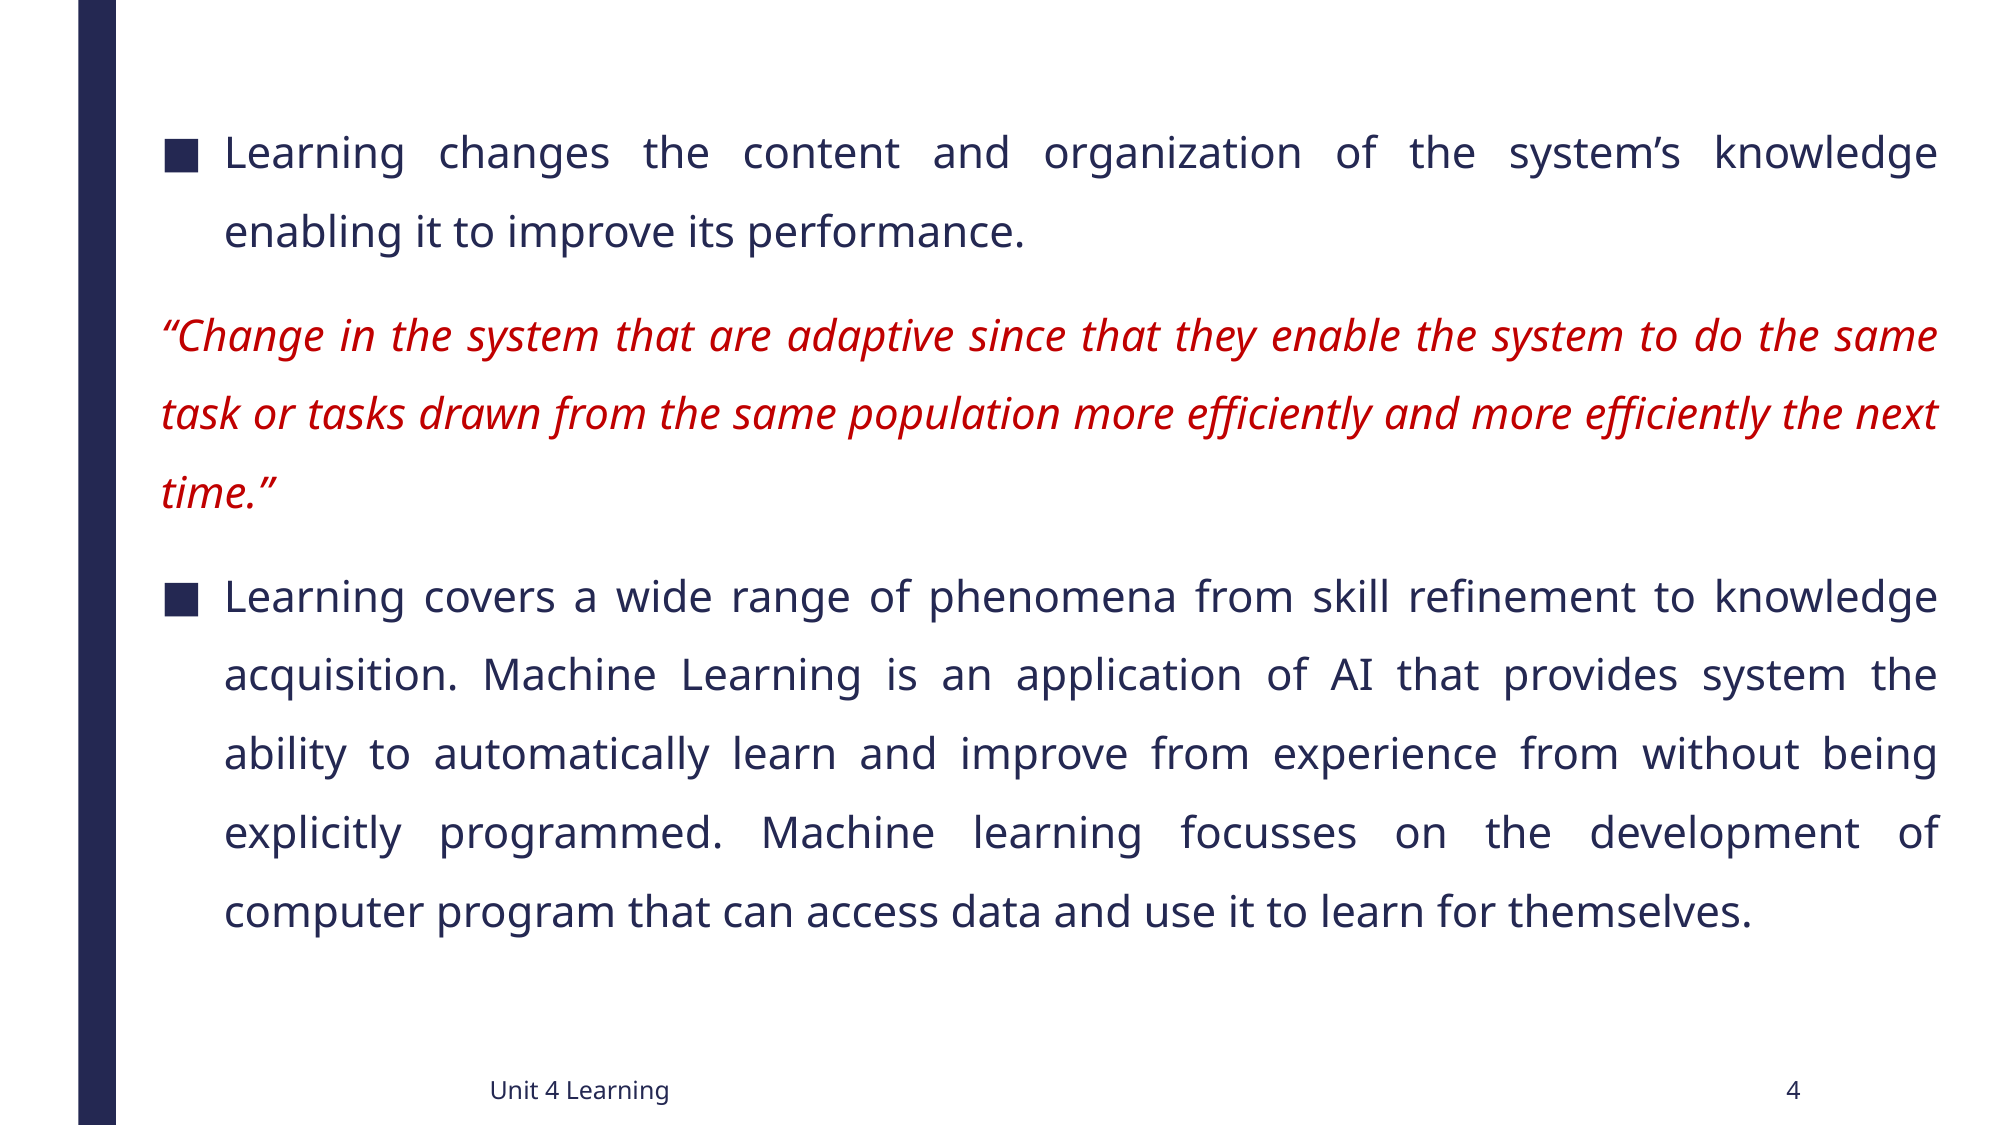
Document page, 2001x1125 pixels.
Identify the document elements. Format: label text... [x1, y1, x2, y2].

slide_number 4 [1553, 1058, 1816, 1125]
list Learning changes the content and organization of the system’s knowledge enabling it to improve its performance. “Change in the system that are adaptive since that they enable the system to do the same task or tasks drawn from the same population more efficiently and more efficiently the next time.” Learning covers a wide range of phenomena from skill refinement to knowledge acquisition. Machine Learning is an application of AI that provides system the ability to automatically learn and improve from experience from without being explicitly programmed. Machine learning focusses on the development of computer program that can access data and use it to learn for themselves. [145, 91, 1955, 1059]
footer Unit 4 Learning [474, 1058, 1505, 1125]
